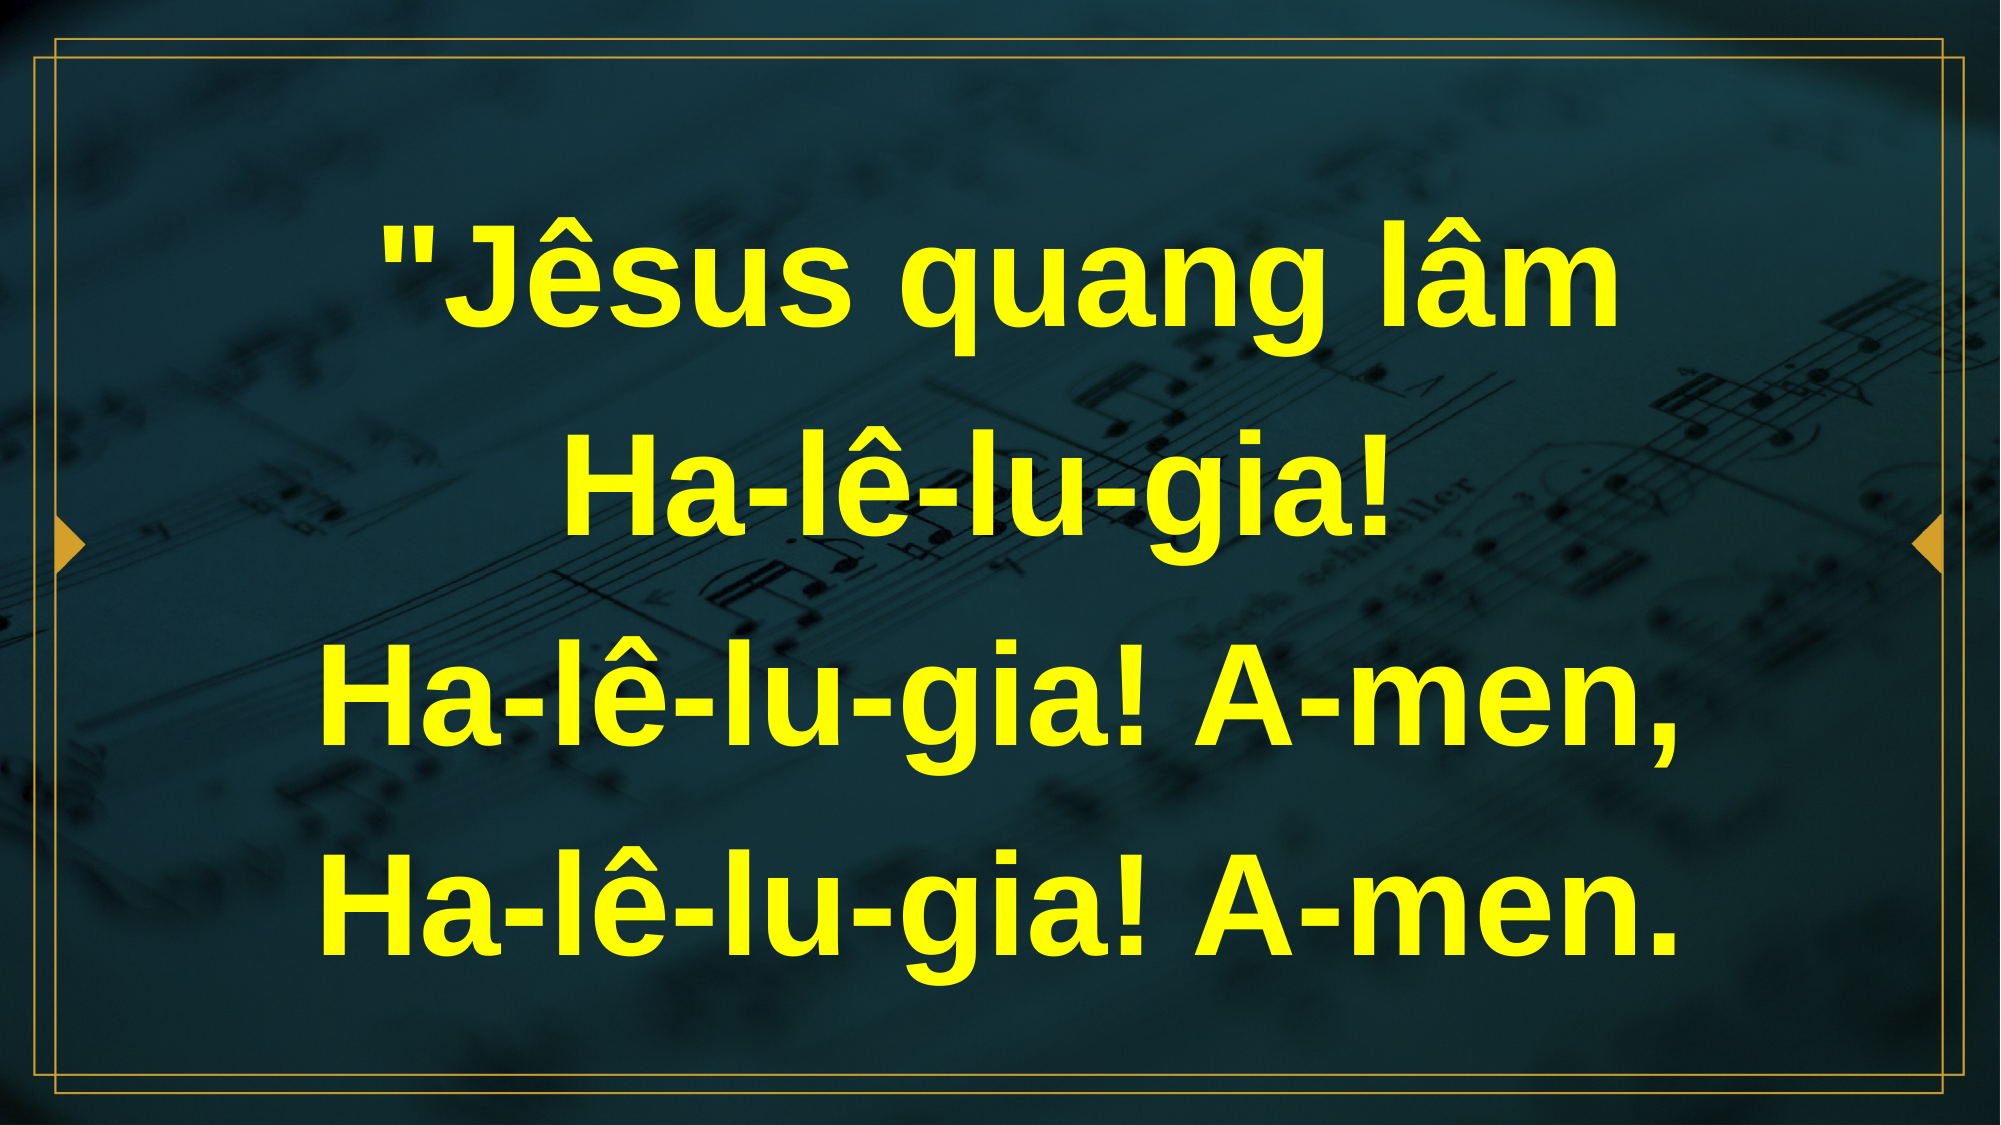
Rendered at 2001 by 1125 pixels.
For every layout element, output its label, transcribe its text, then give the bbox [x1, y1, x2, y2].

title "Jêsus quang lâm Ha-lê-lu-gia! Ha-lê-lu-gia! A-men, Ha-lê-lu-gia! A-men. [55, 53, 1945, 1077]
picture [0, 0, 2000, 1125]
